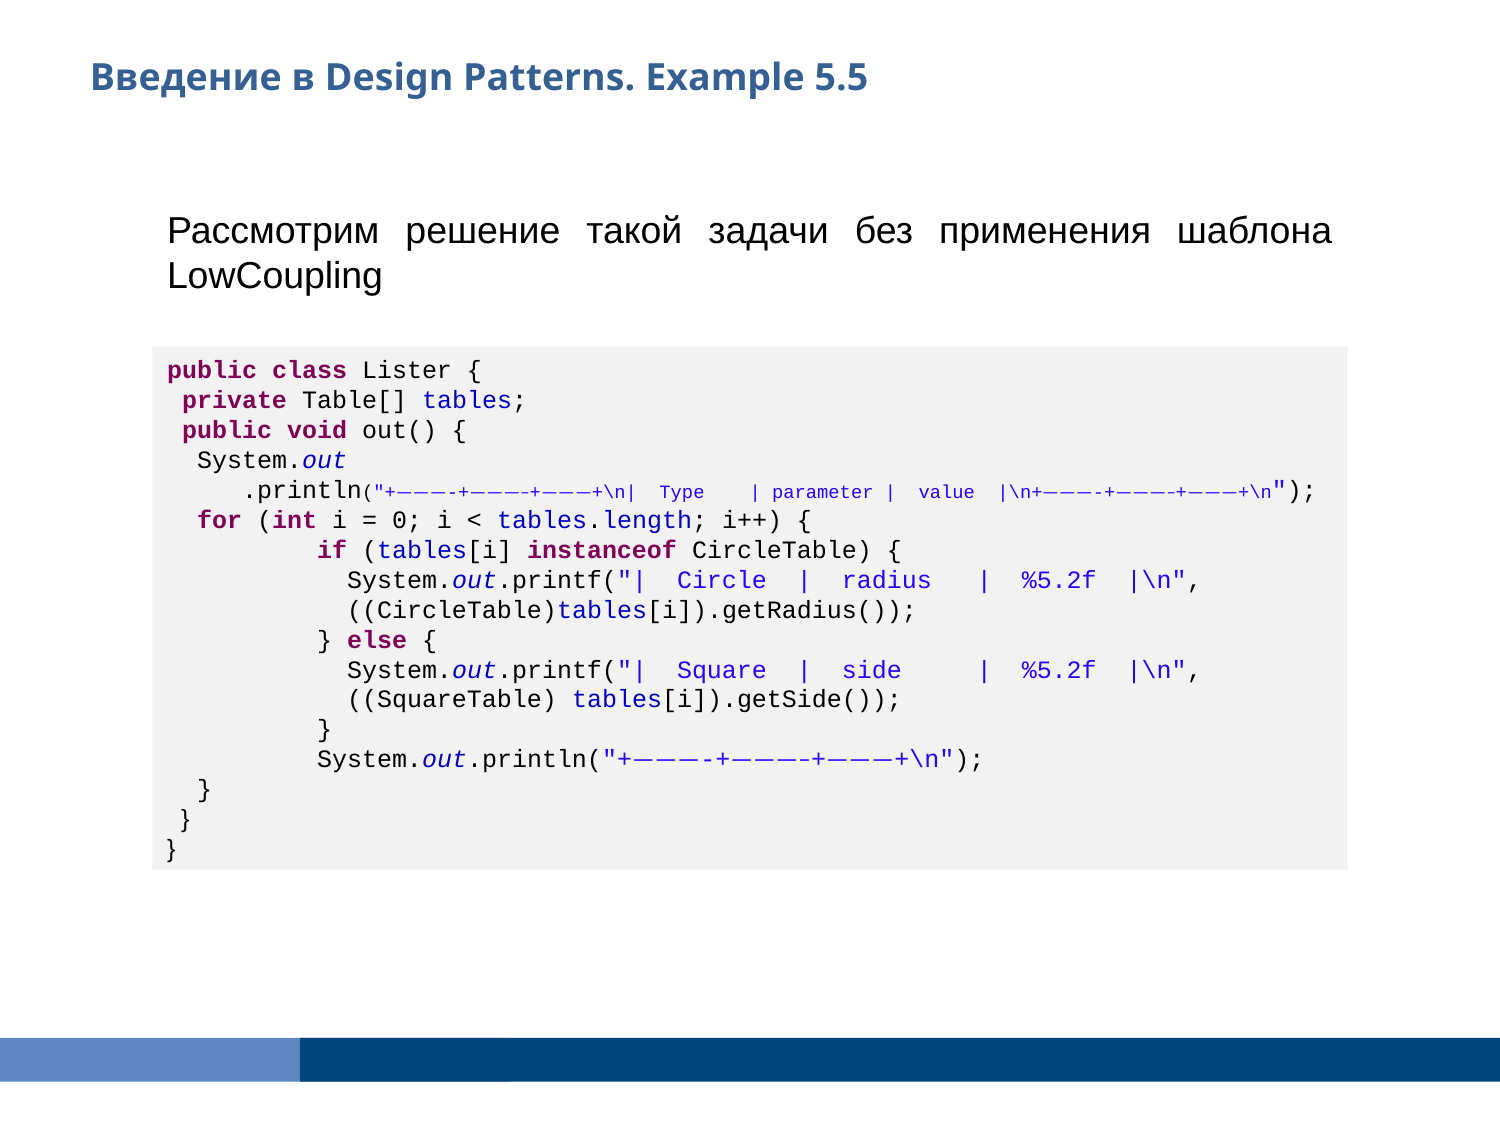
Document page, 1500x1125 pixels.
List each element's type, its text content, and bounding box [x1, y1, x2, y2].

text_box public class Lister { private Table[] tables; public void out() { System.out .println("+———-+———–+———+\n| Type | parameter | value |\n+———-+———–+———+\n"); for (int i = 0; i < tables.length; i++) { if (tables[i] instanceof CircleTable) { System.out.printf("| Circle | radius | %5.2f |\n", ((CircleTable)tables[i]).getRadius()); } else { System.out.printf("| Square | side | %5.2f |\n", ((SquareTable) tables[i]).getSide()); } System.out.println("+———-+———–+———+\n"); } } } [152, 346, 1348, 870]
text_box Рассмотрим решение такой задачи без применения шаблона LowCoupling [152, 199, 1348, 304]
text_box Введение в Design Patterns. Example 5.5 [74, 45, 1425, 163]
